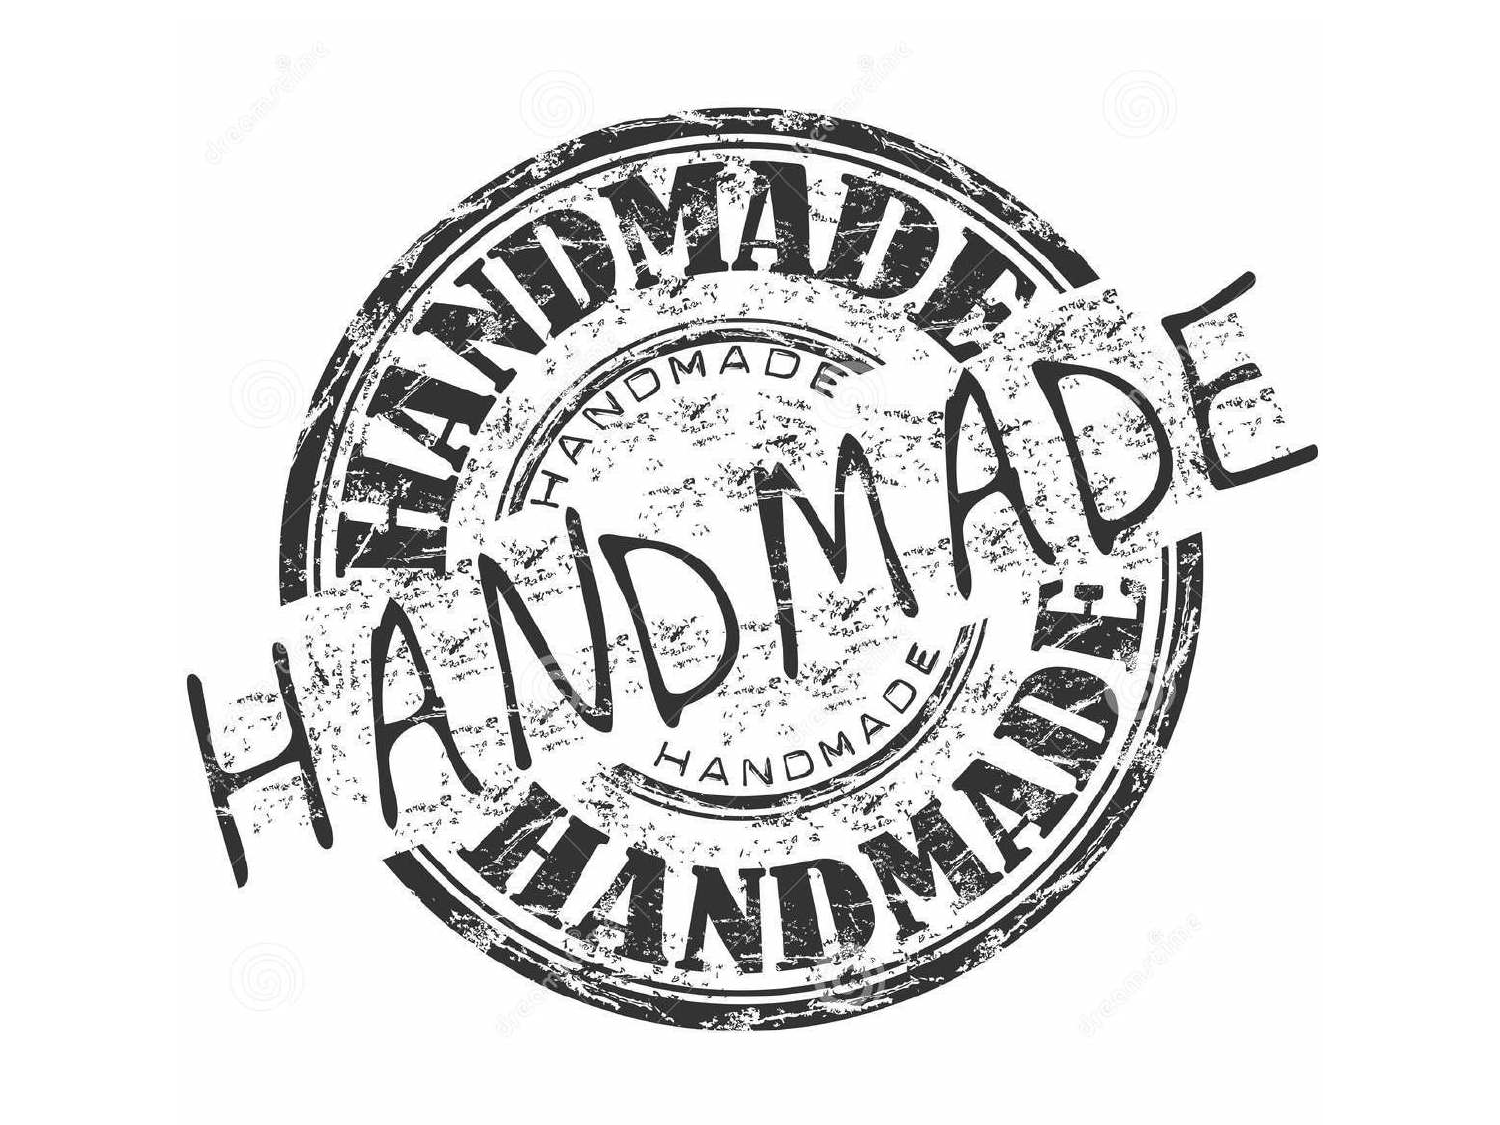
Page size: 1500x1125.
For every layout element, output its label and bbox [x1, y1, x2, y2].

list [176, 18, 1324, 1125]
